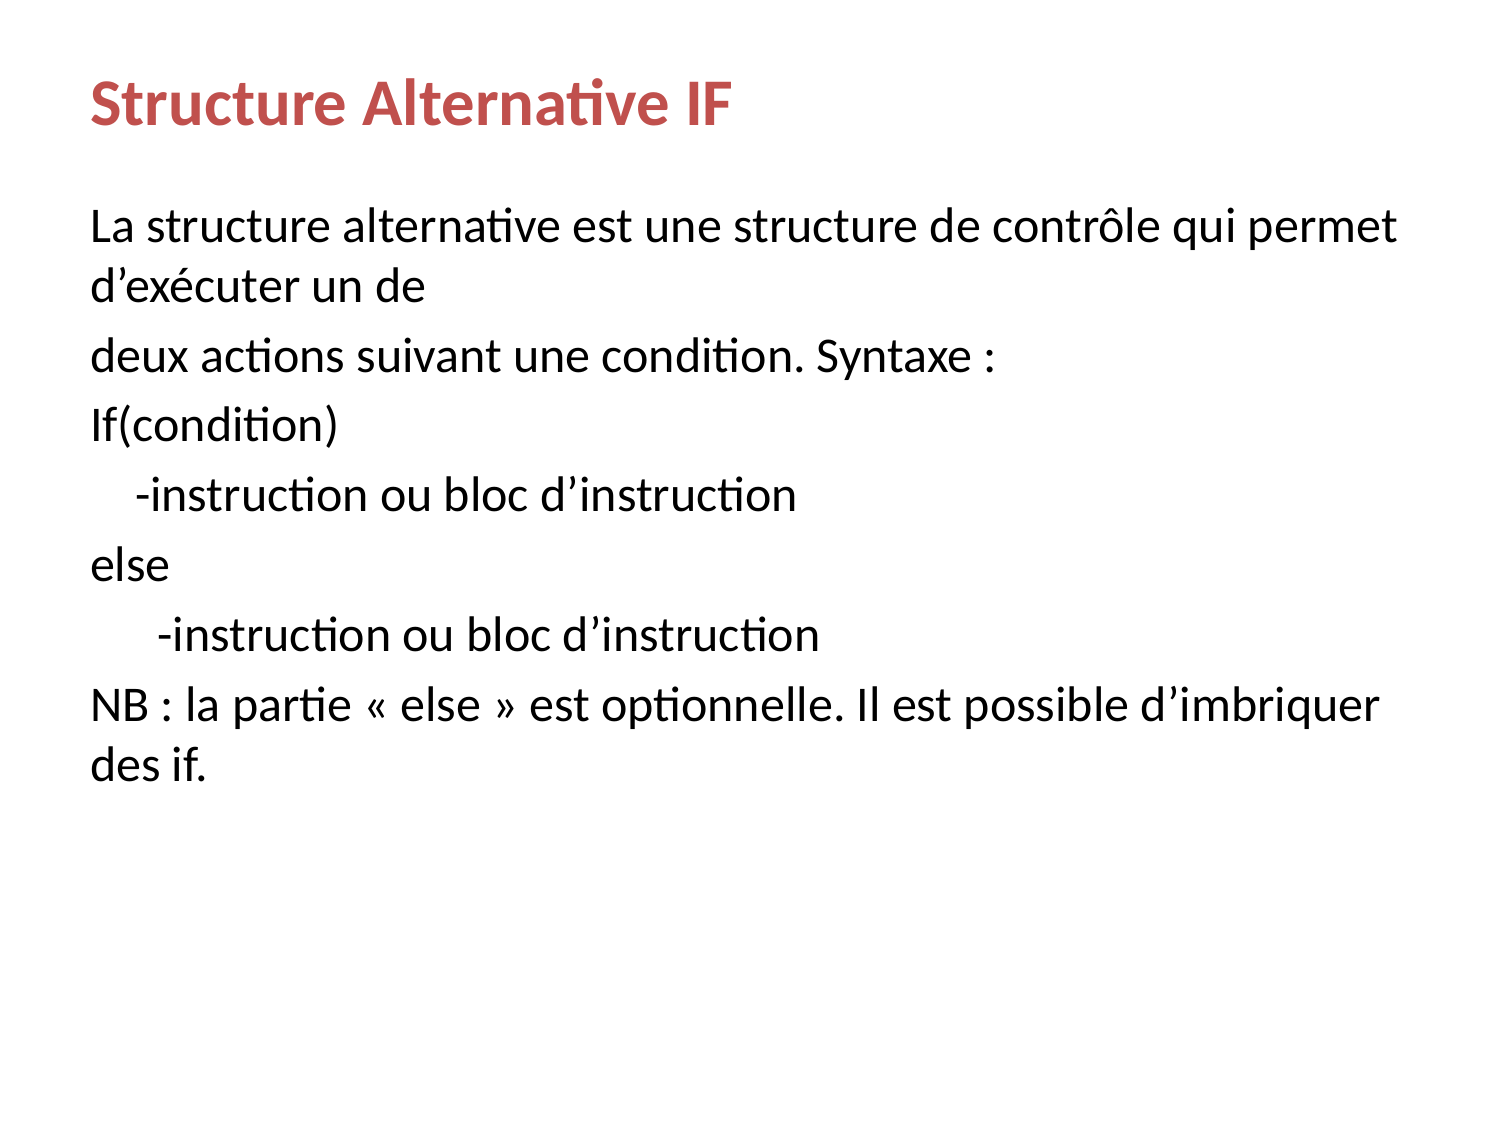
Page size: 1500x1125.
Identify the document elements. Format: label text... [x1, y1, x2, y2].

title Structure Alternative IF [75, 45, 1425, 184]
list La structure alternative est une structure de contrôle qui permet d’exécuter un de deux actions suivant une condition. Syntaxe : If(condition) -instruction ou bloc d’instruction else -instruction ou bloc d’instruction NB : la partie « else » est optionnelle. Il est possible d’imbriquer des if. [75, 184, 1425, 906]
